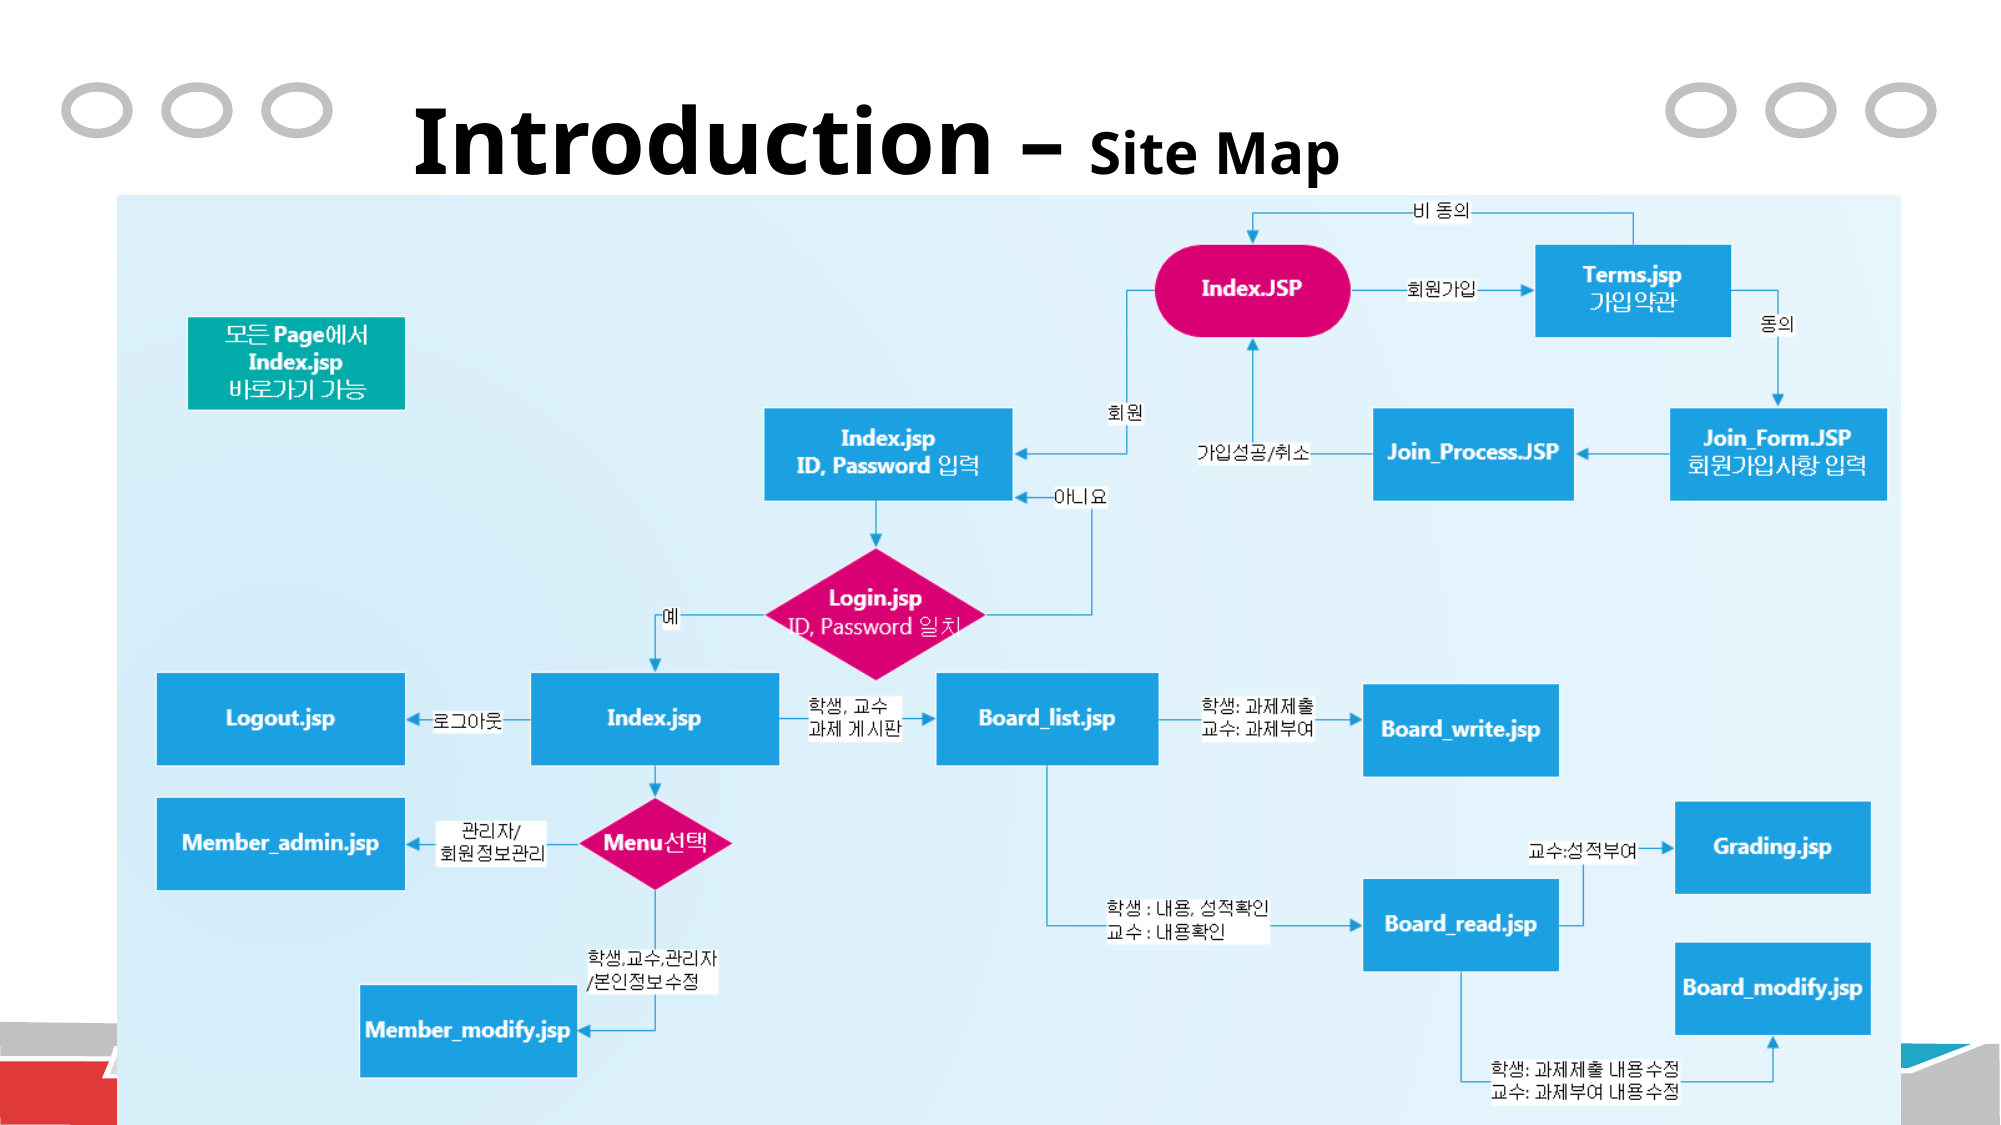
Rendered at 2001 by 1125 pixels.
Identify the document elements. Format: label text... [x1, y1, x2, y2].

title Introduction – Site Map [106, 74, 1649, 203]
picture [117, 195, 1902, 1125]
